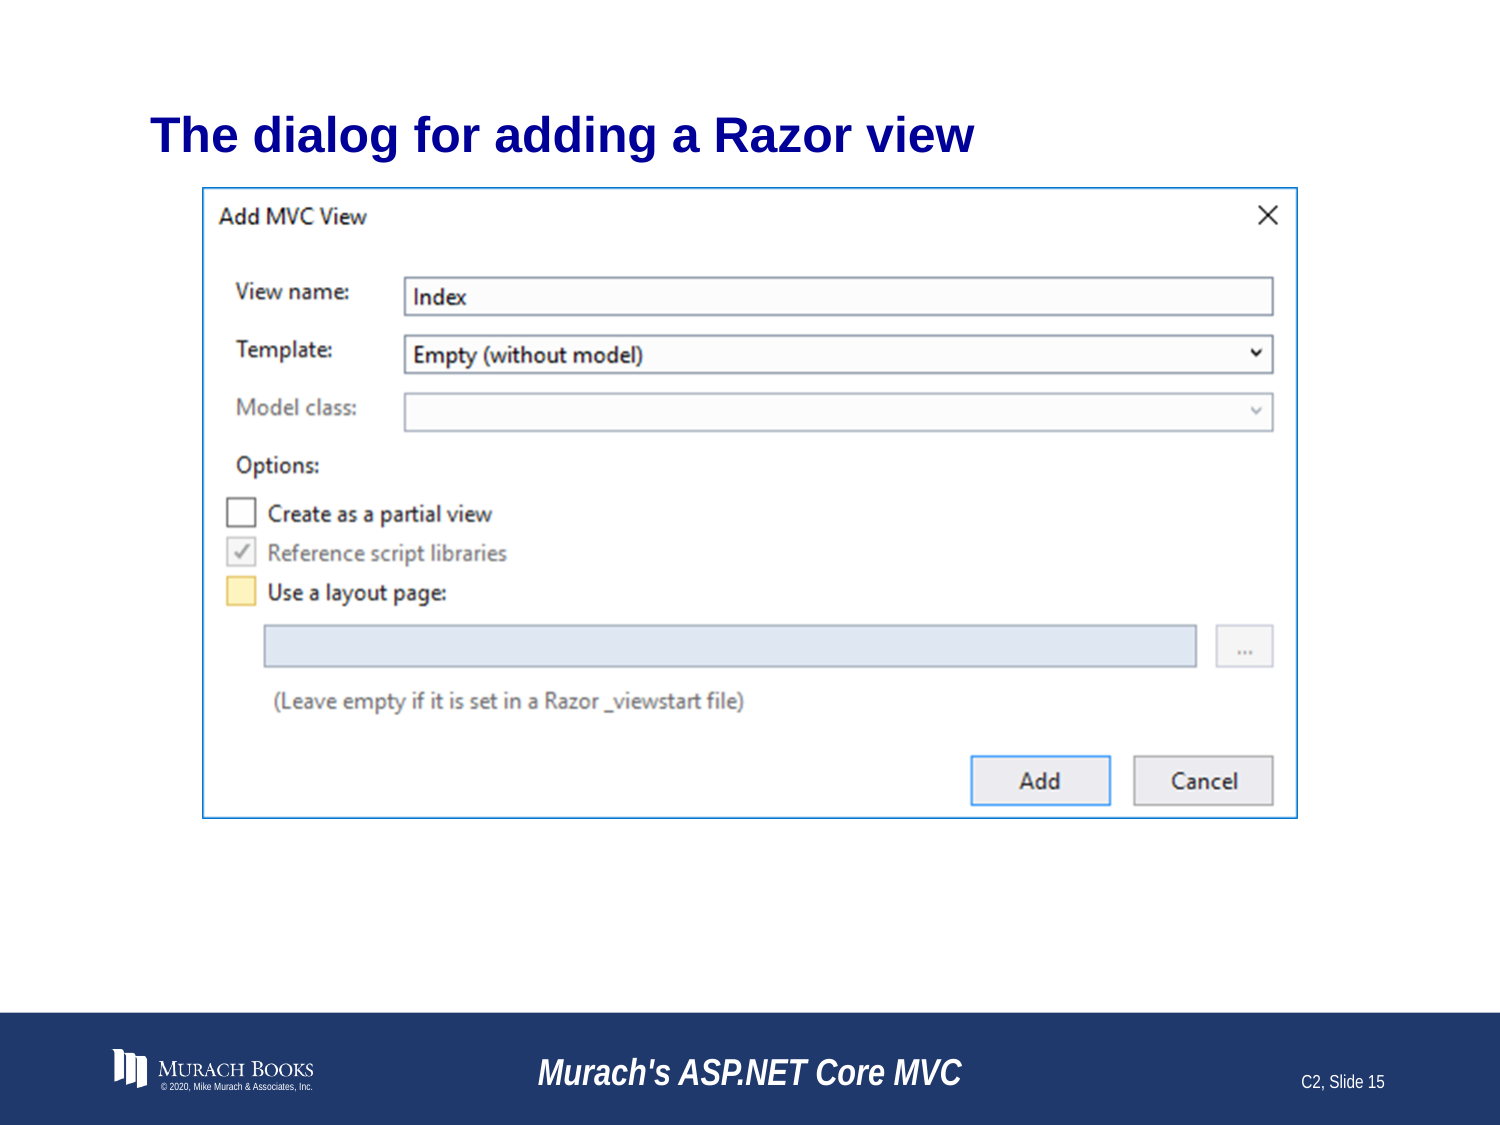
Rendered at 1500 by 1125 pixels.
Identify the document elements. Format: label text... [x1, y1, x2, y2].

slide_number Murach's ASP.NET Core MVC [463, 1025, 1050, 1100]
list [202, 187, 1298, 819]
slide_number C2, Slide 15 [1087, 1025, 1400, 1100]
title The dialog for adding a Razor view [150, 102, 1350, 164]
footer © 2020, Mike Murach & Associates, Inc. [12, 1025, 463, 1100]
